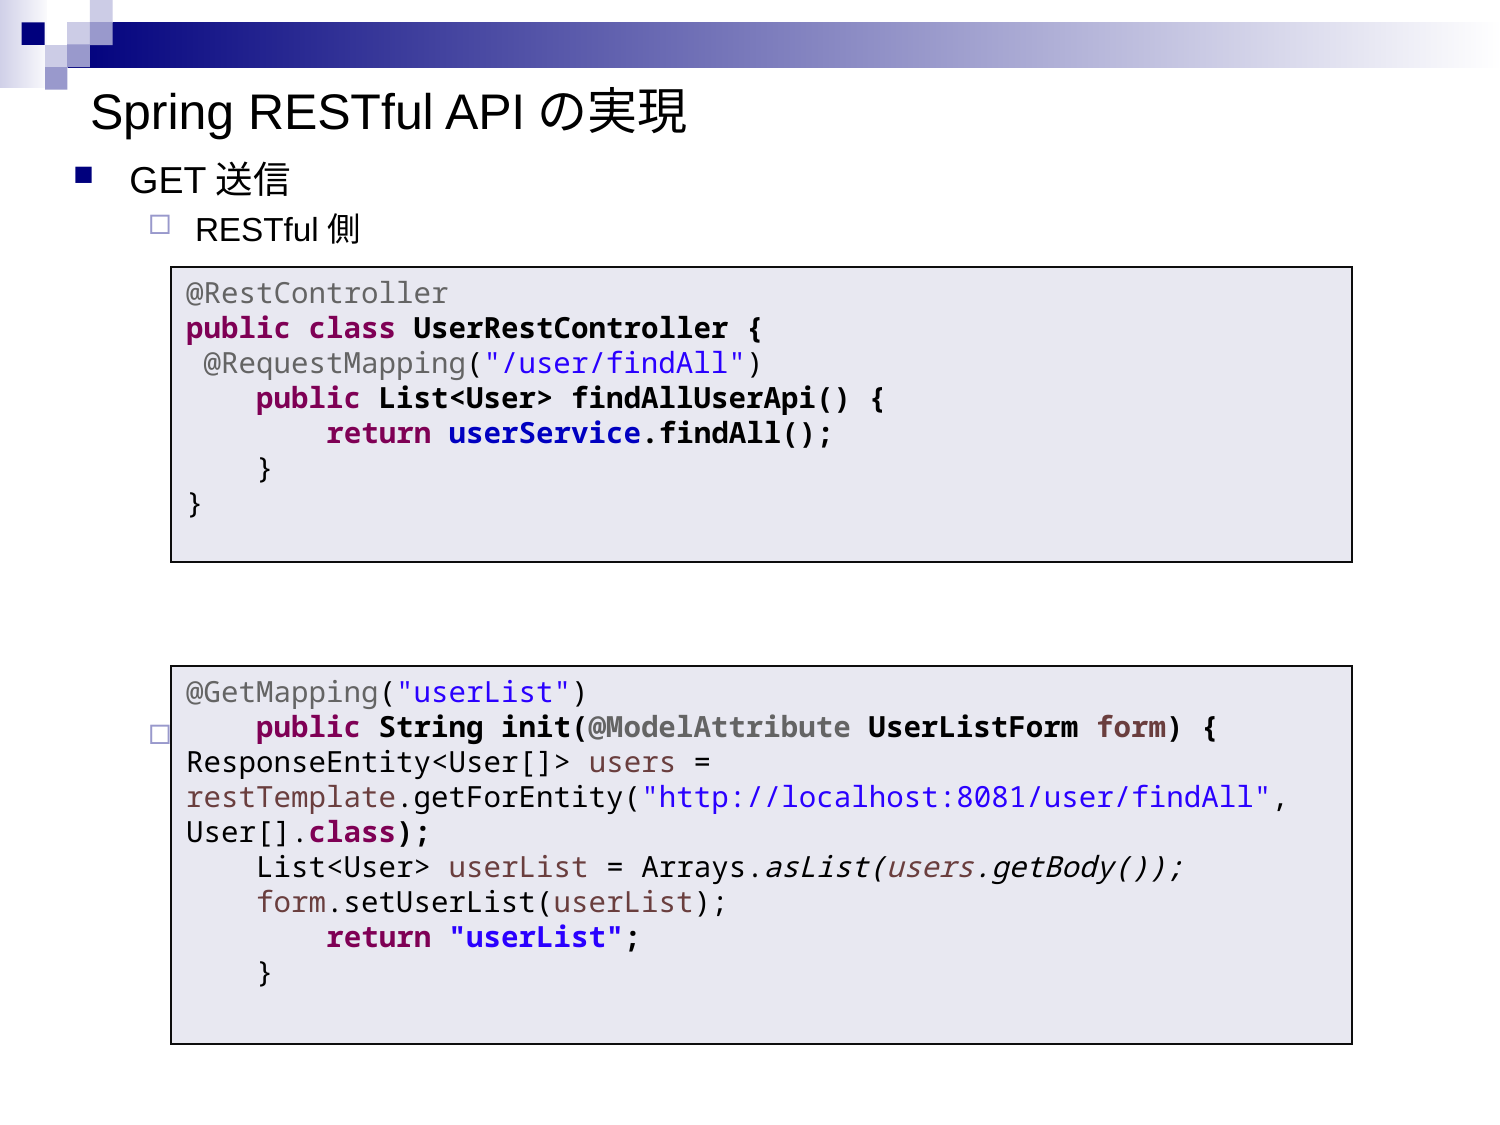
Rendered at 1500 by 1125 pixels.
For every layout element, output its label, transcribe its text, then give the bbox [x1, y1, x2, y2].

text_box @GetMapping("userList") public String init(@ModelAttribute UserListForm form) { ResponseEntity<User[]> users = restTemplate.getForEntity("http://localhost:8081/user/findAll", User[].class); List<User> userList = Arrays.asList(users.getBody()); form.setUserList(userList); return "userList"; } [170, 665, 1353, 1045]
text_box @RestController public class UserRestController { @RequestMapping("/user/findAll") public List<User> findAllUserApi() { return userService.findAll(); } } [170, 266, 1353, 563]
list GET送信 RESTful側 クライアント側 [58, 149, 1442, 1071]
title Spring RESTful APIの実現 [75, 78, 1425, 141]
